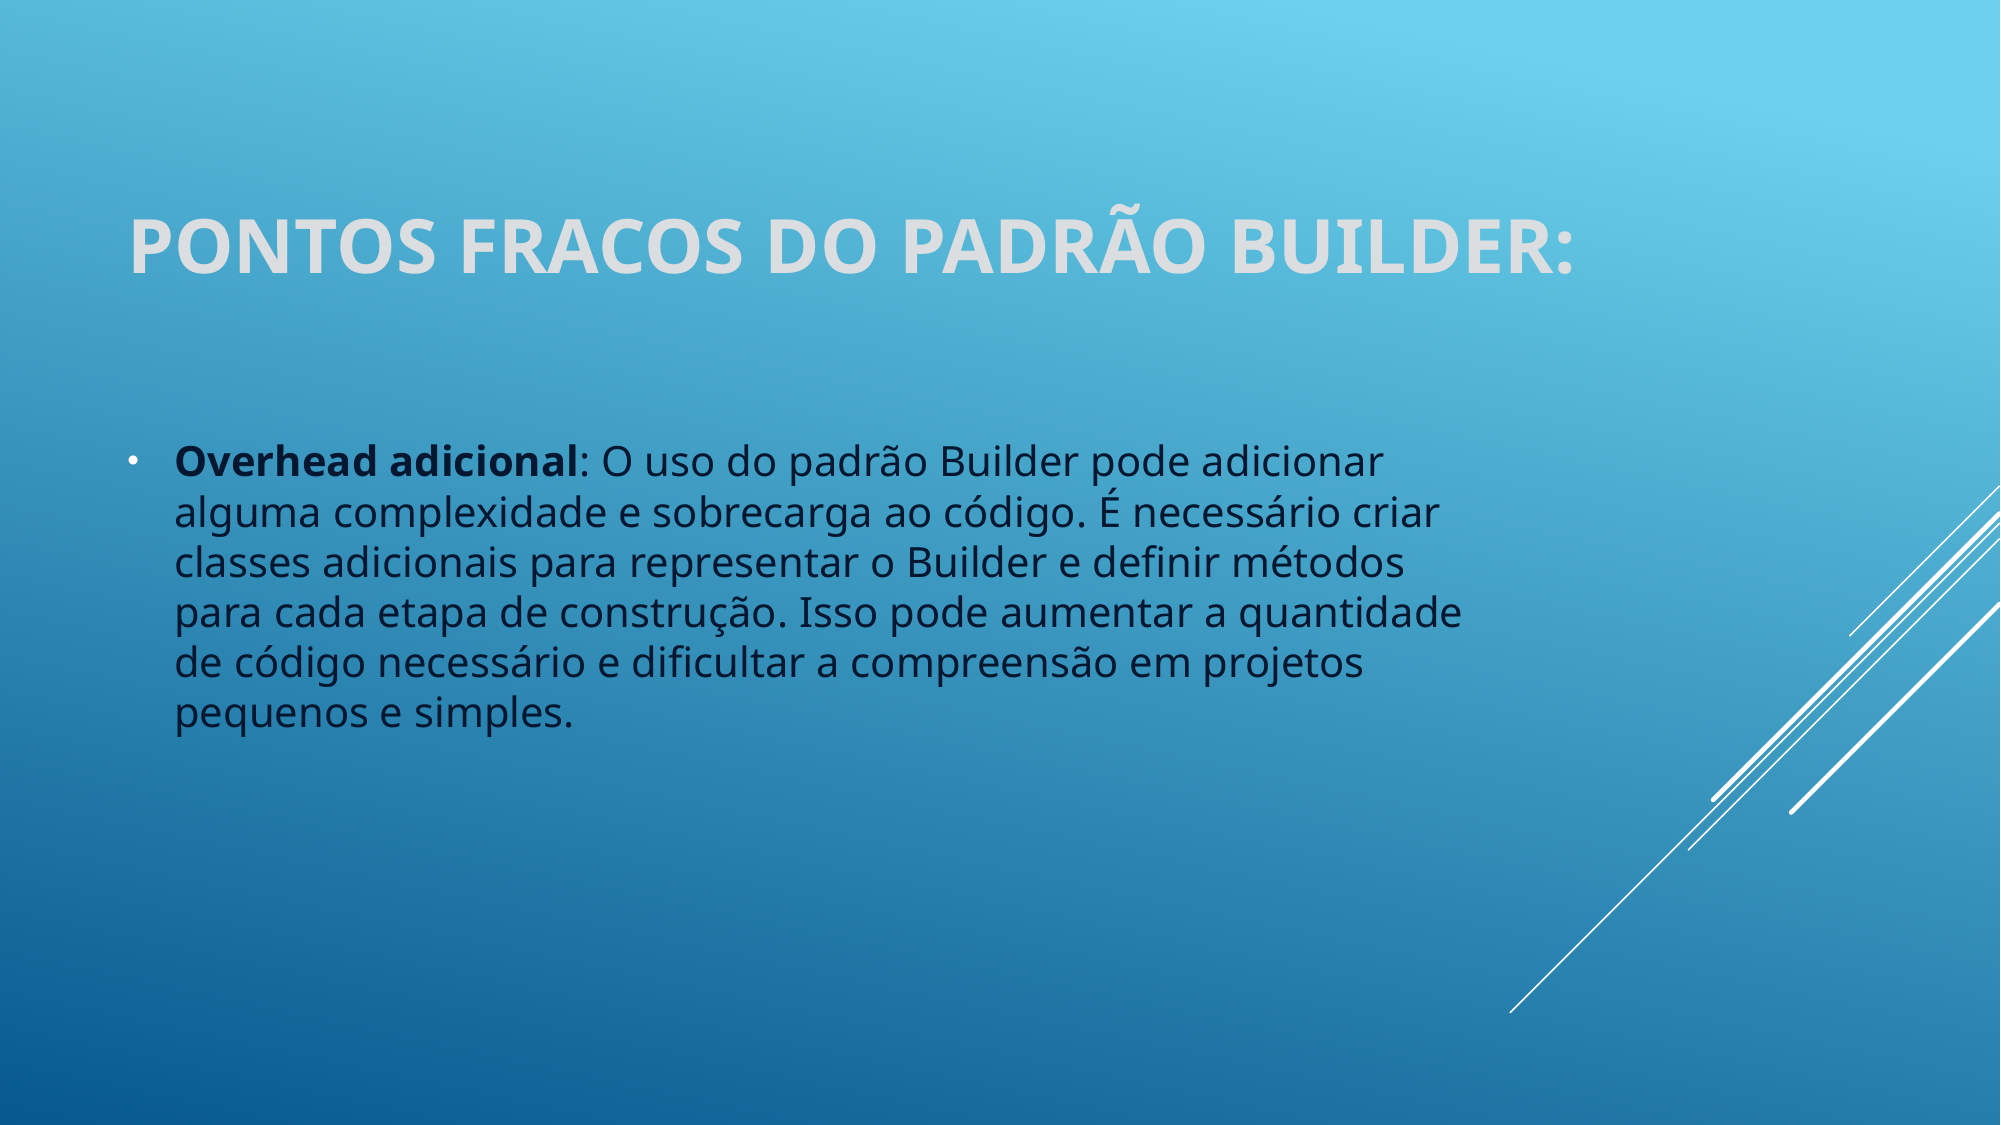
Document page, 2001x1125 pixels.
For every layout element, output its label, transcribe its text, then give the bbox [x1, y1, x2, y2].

title Pontos fracos do padrão Builder: [112, 165, 1672, 413]
list Overhead adicional: O uso do padrão Builder pode adicionar alguma complexidade e sobrecarga ao código. É necessário criar classes adicionais para representar o Builder e definir métodos para cada etapa de construção. Isso pode aumentar a quantidade de código necessário e dificultar a compreensão em projetos pequenos e simples. [112, 288, 1513, 882]
